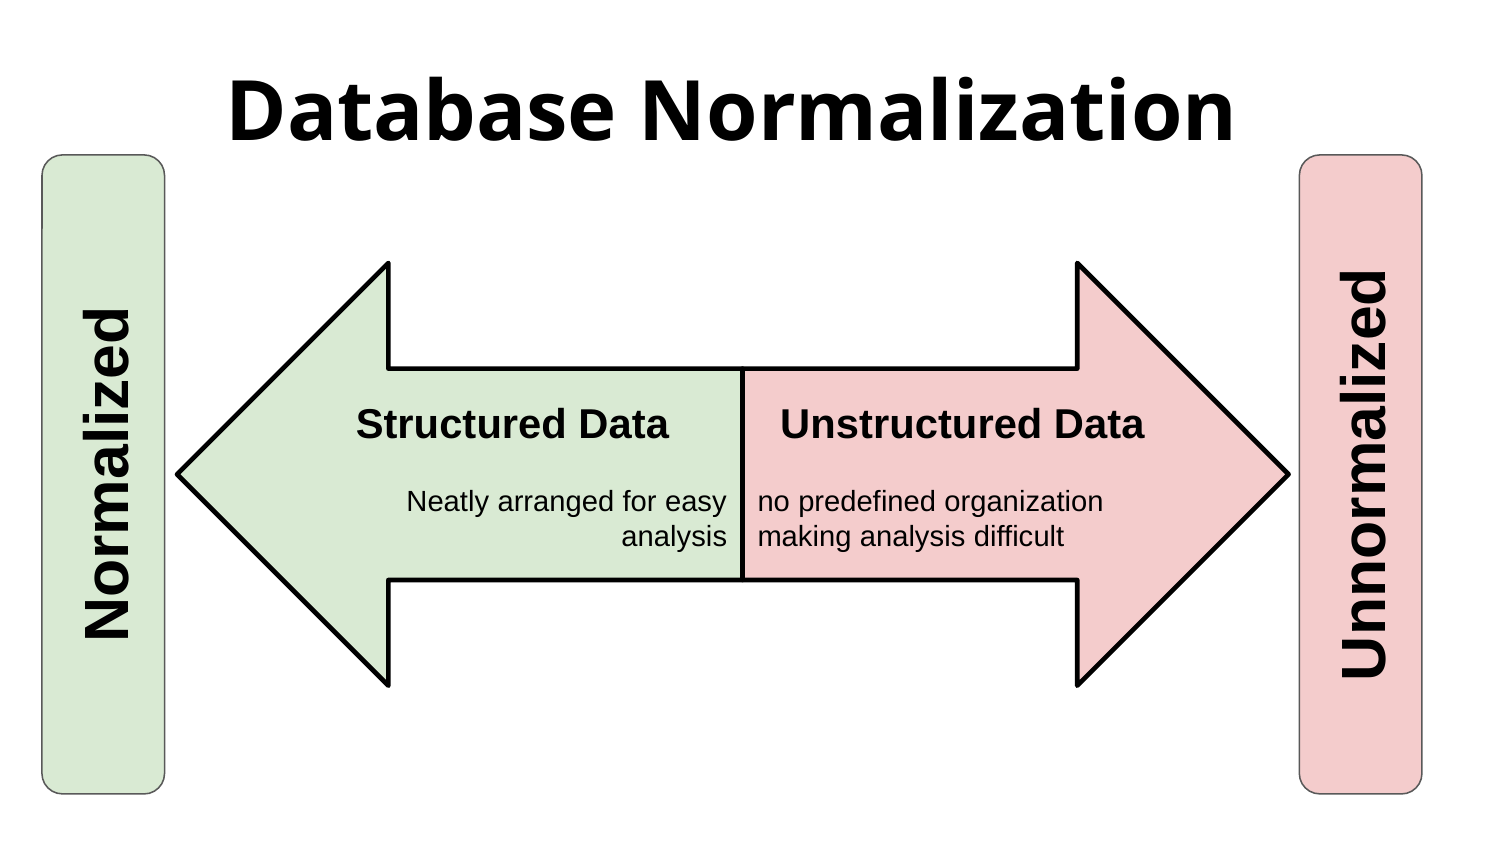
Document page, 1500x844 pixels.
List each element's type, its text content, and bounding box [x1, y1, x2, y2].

text_box Normalized [41, 172, 165, 794]
text_box Database Normalization [41, 41, 1422, 172]
text_box Unnormalized [1299, 172, 1422, 794]
text_box Unstructured Data no predefined organization making analysis difficult [742, 262, 1289, 686]
text_box Structured Data Neatly arranged for easy analysis [177, 262, 742, 686]
